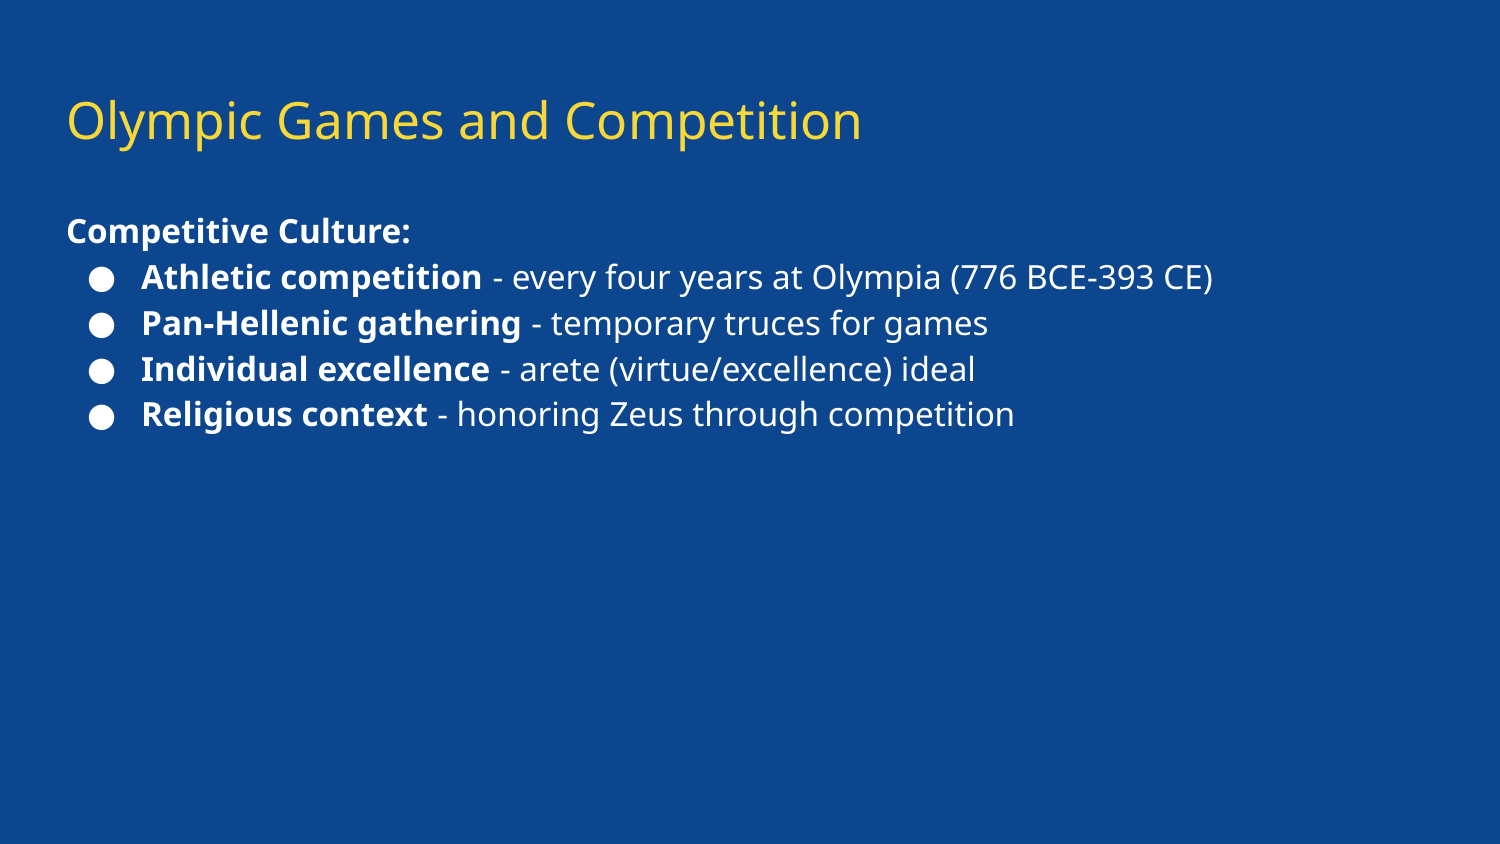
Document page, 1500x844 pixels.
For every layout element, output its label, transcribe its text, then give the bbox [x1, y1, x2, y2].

title Olympic Games and Competition [51, 72, 1449, 167]
list Competitive Culture: Athletic competition - every four years at Olympia (776 BCE-393 CE) Pan-Hellenic gathering - temporary truces for games Individual excellence - arete (virtue/excellence) ideal Religious context - honoring Zeus through competition [51, 189, 1449, 750]
